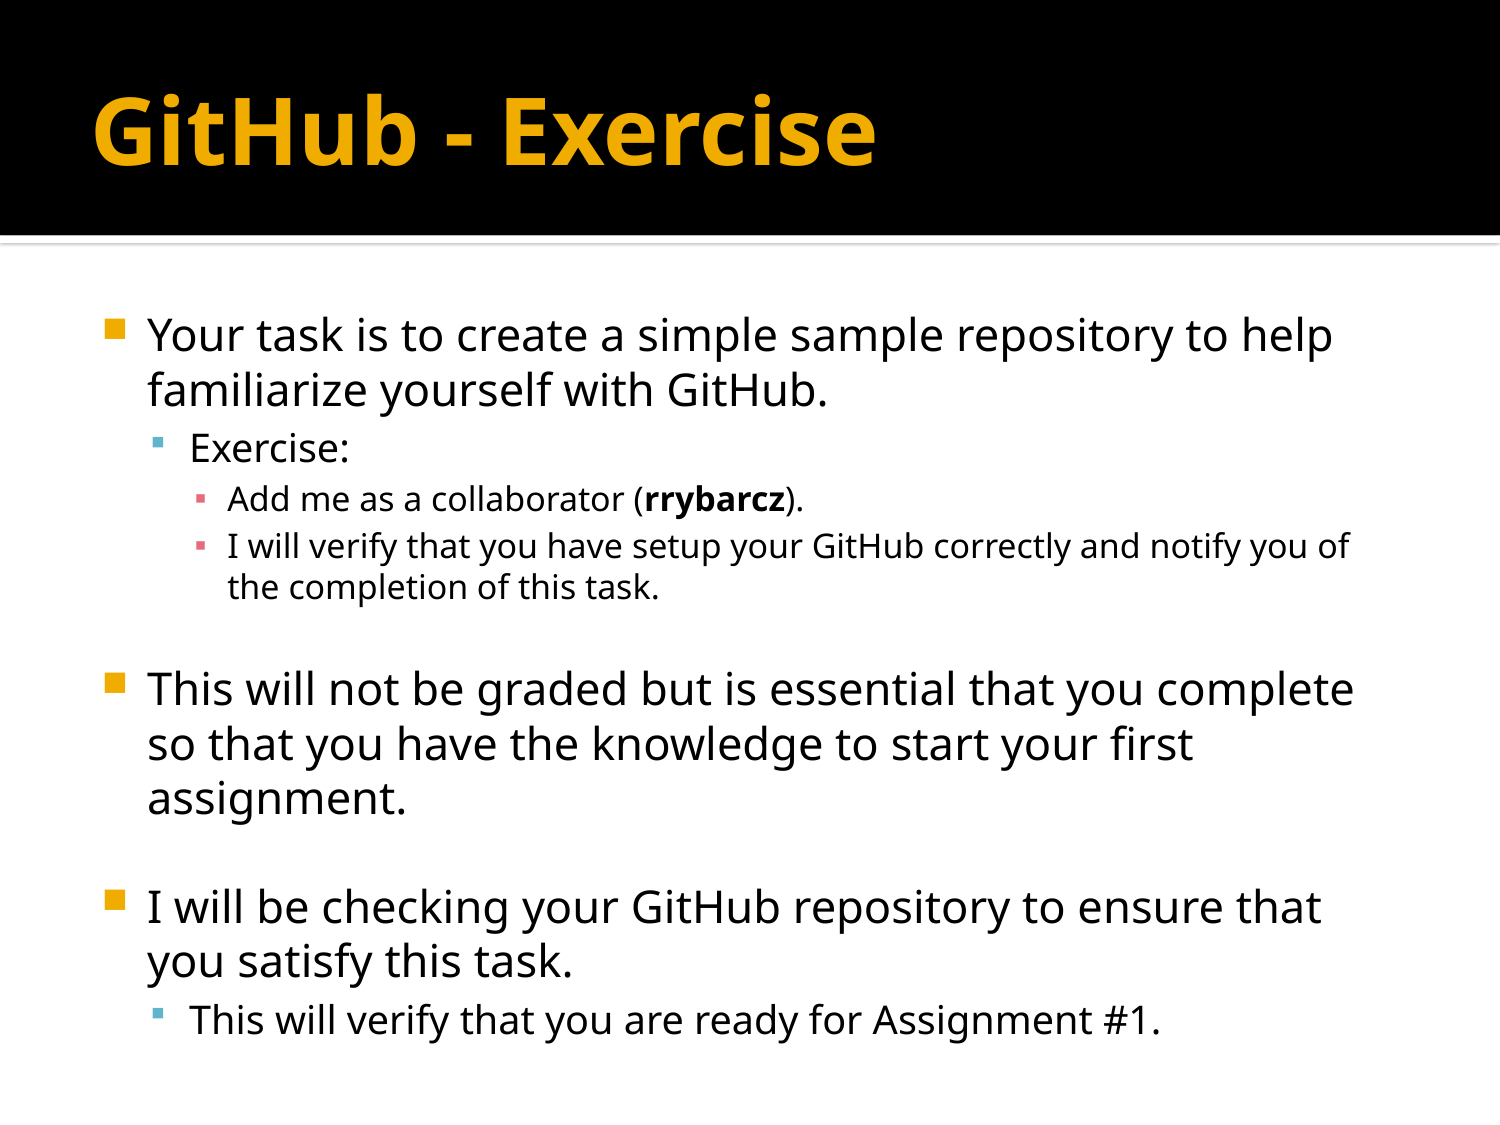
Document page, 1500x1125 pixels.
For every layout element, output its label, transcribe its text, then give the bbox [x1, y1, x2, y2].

title GitHub - Exercise [75, 25, 1425, 231]
list Your task is to create a simple sample repository to help familiarize yourself with GitHub. Exercise: Add me as a collaborator (rrybarcz). I will verify that you have setup your GitHub correctly and notify you of the completion of this task. This will not be graded but is essential that you complete so that you have the knowledge to start your first assignment. I will be checking your GitHub repository to ensure that you satisfy this task. This will verify that you are ready for Assignment #1. [75, 291, 1425, 1050]
